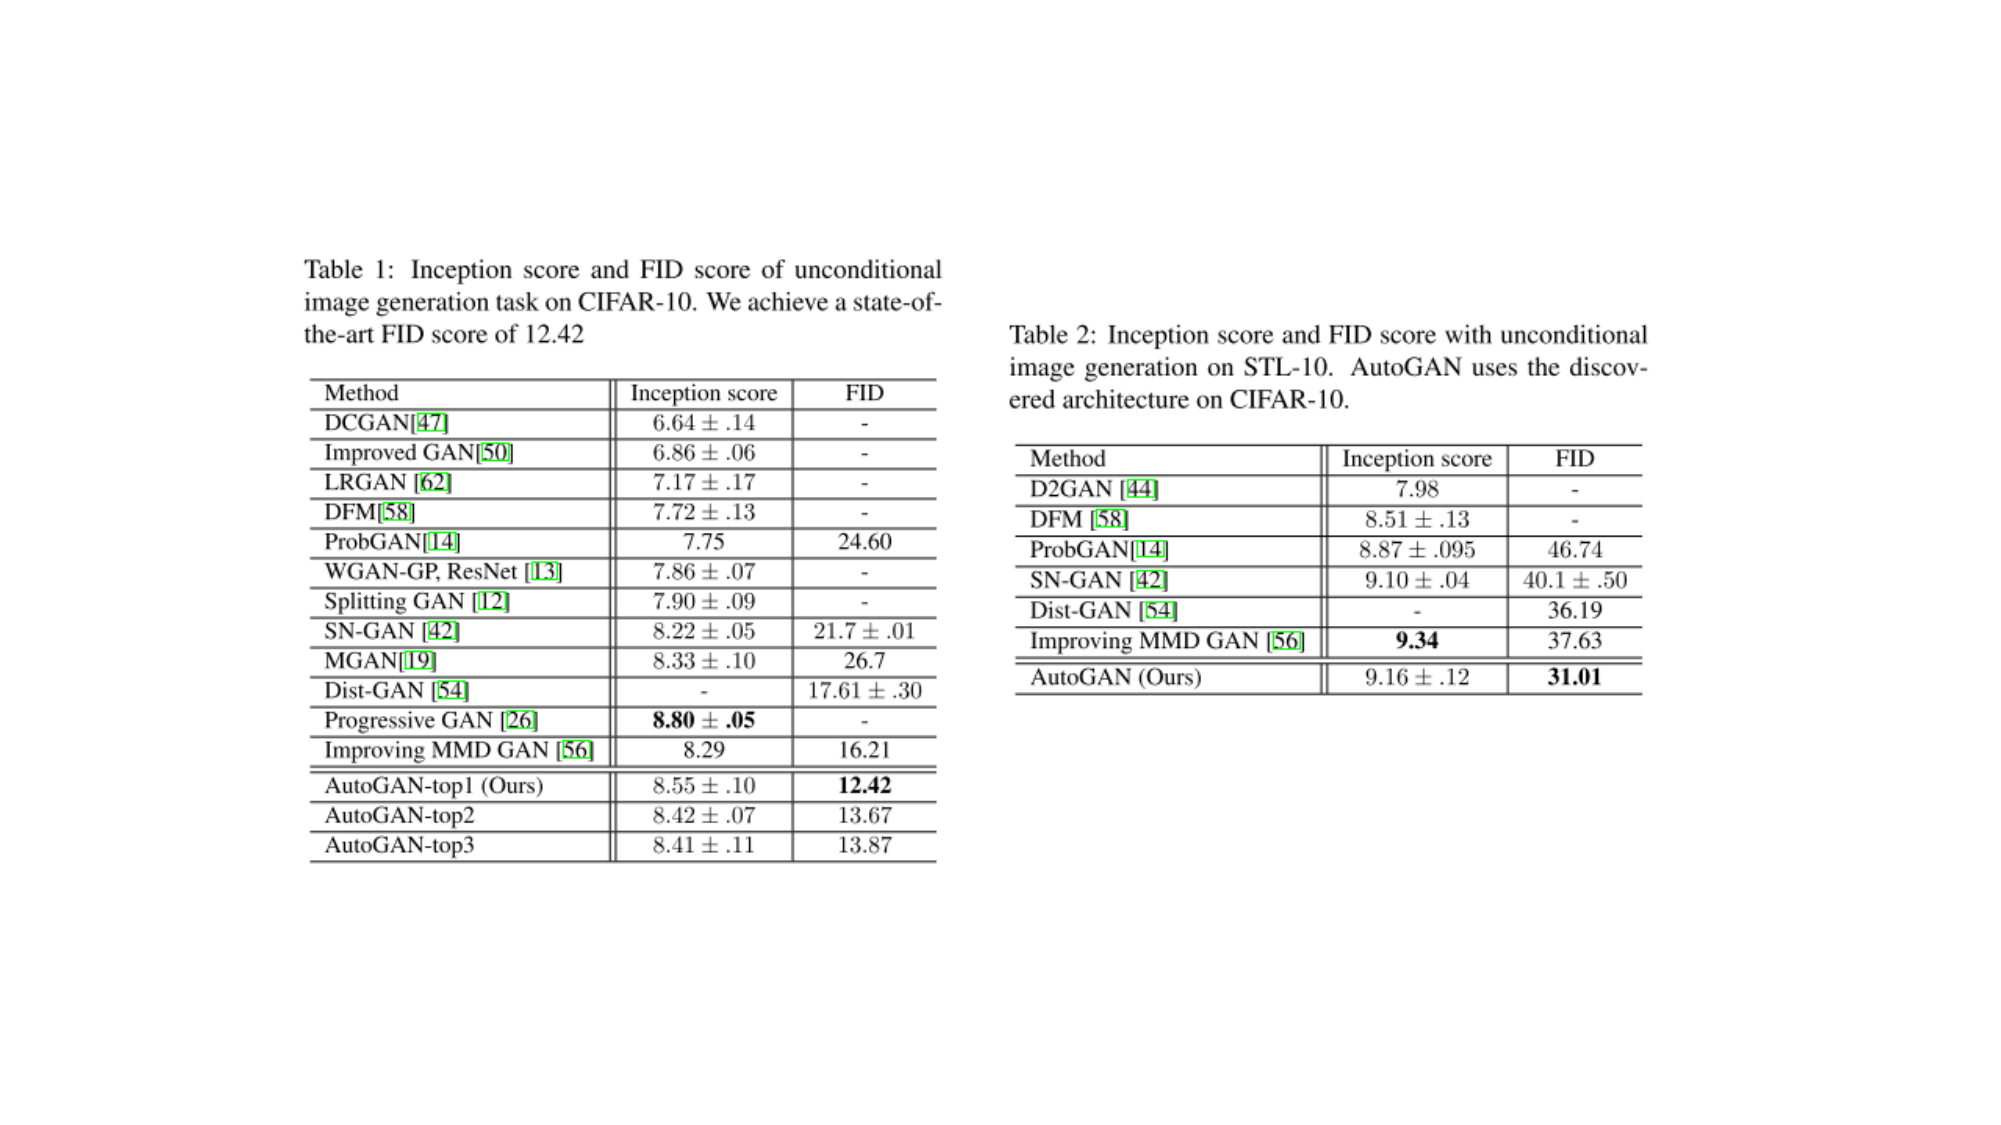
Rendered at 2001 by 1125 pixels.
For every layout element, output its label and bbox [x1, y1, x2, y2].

picture [294, 244, 965, 881]
picture [999, 310, 1655, 716]
